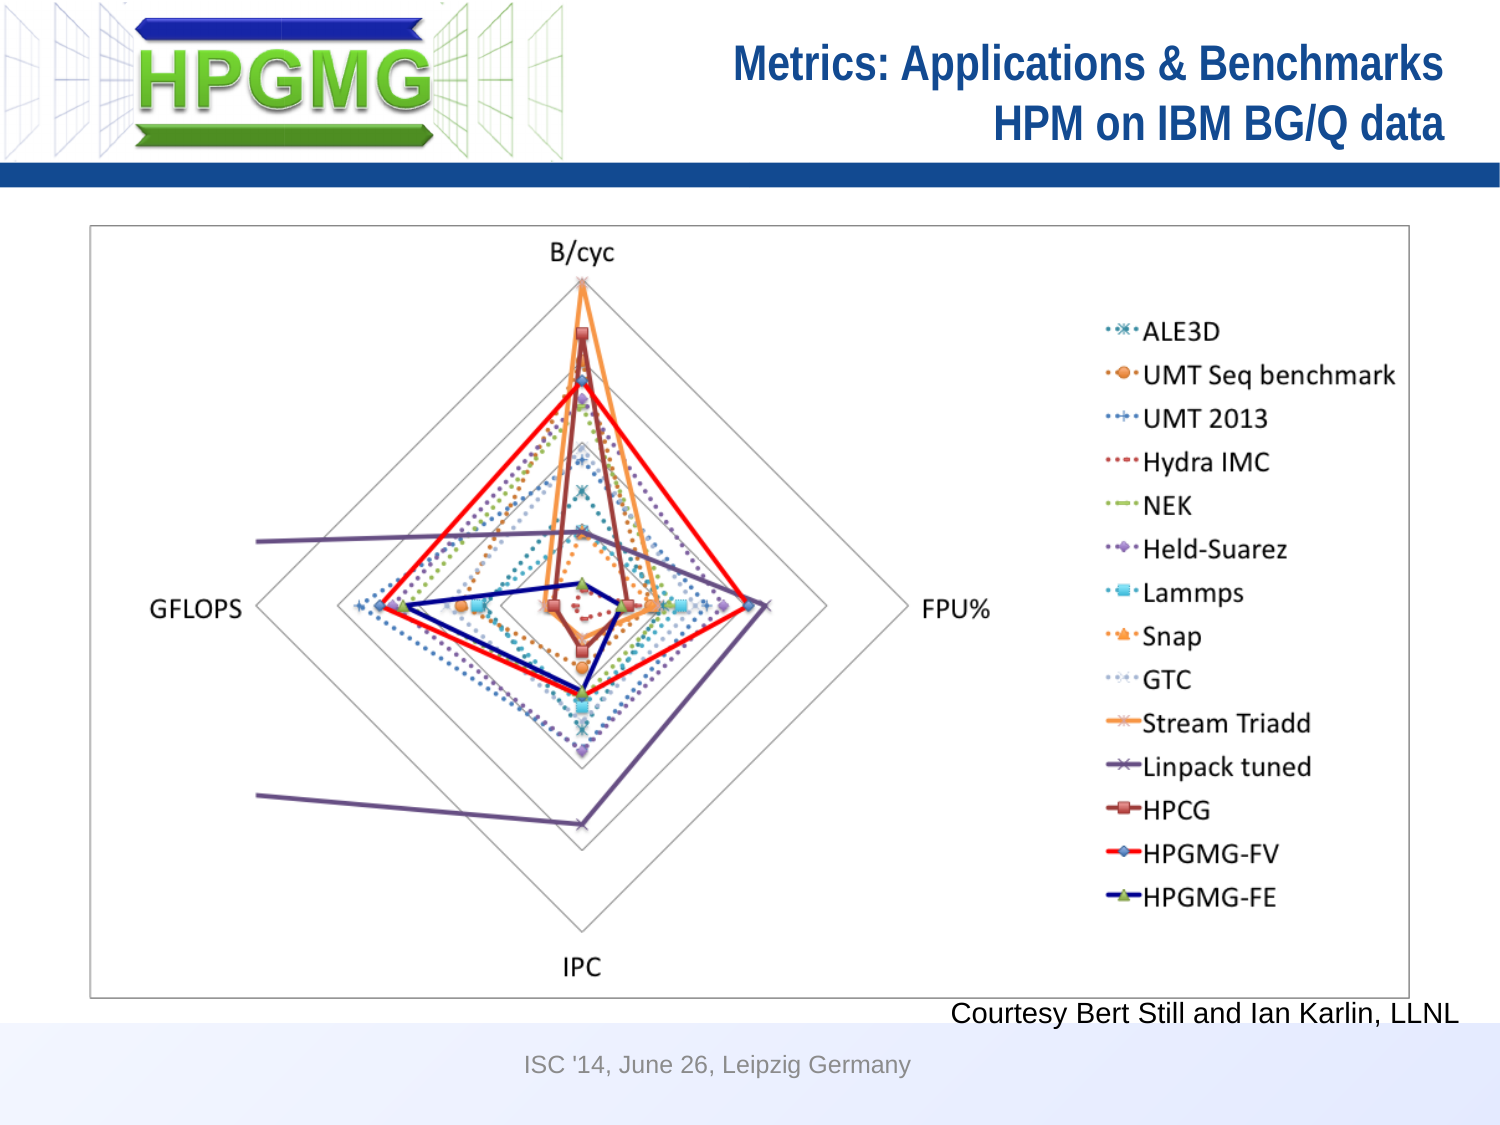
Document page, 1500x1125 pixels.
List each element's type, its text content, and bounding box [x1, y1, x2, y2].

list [87, 224, 1413, 1001]
picture [0, 1, 567, 162]
title Metrics: Applications & Benchmarks HPM on IBM BG/Q data [578, 24, 1460, 159]
text_box Courtesy Bert Still and Ian Karlin, LLNL [935, 986, 1476, 1037]
footer ISC '14, June 26, Leipzig Germany [426, 1039, 1010, 1088]
